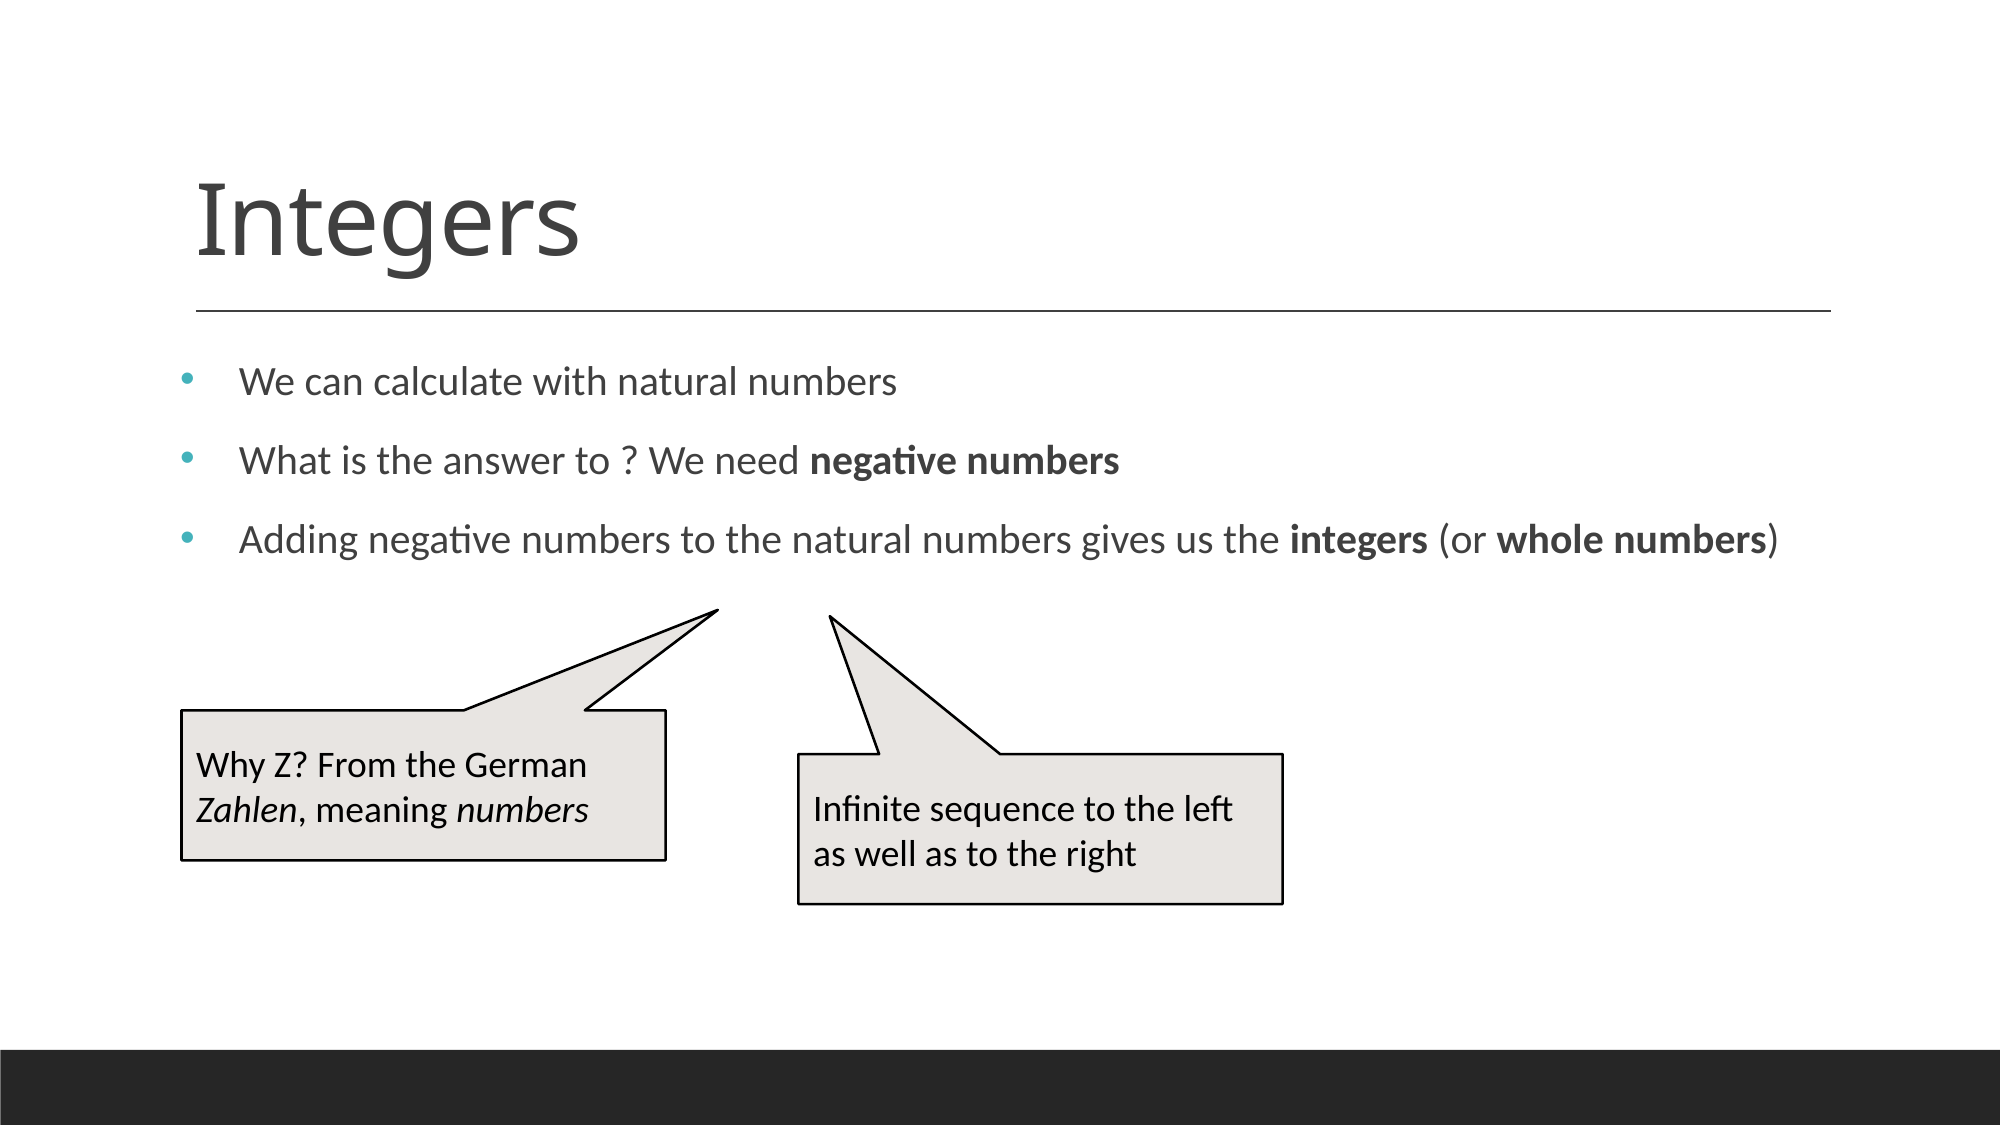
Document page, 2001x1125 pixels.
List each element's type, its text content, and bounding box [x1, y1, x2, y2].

text_box Infinite sequence to the left as well as to the right [797, 615, 1284, 906]
text_box Why Z? From the German Zahlen, meaning numbers [180, 608, 719, 862]
title Integers [180, 47, 1830, 285]
